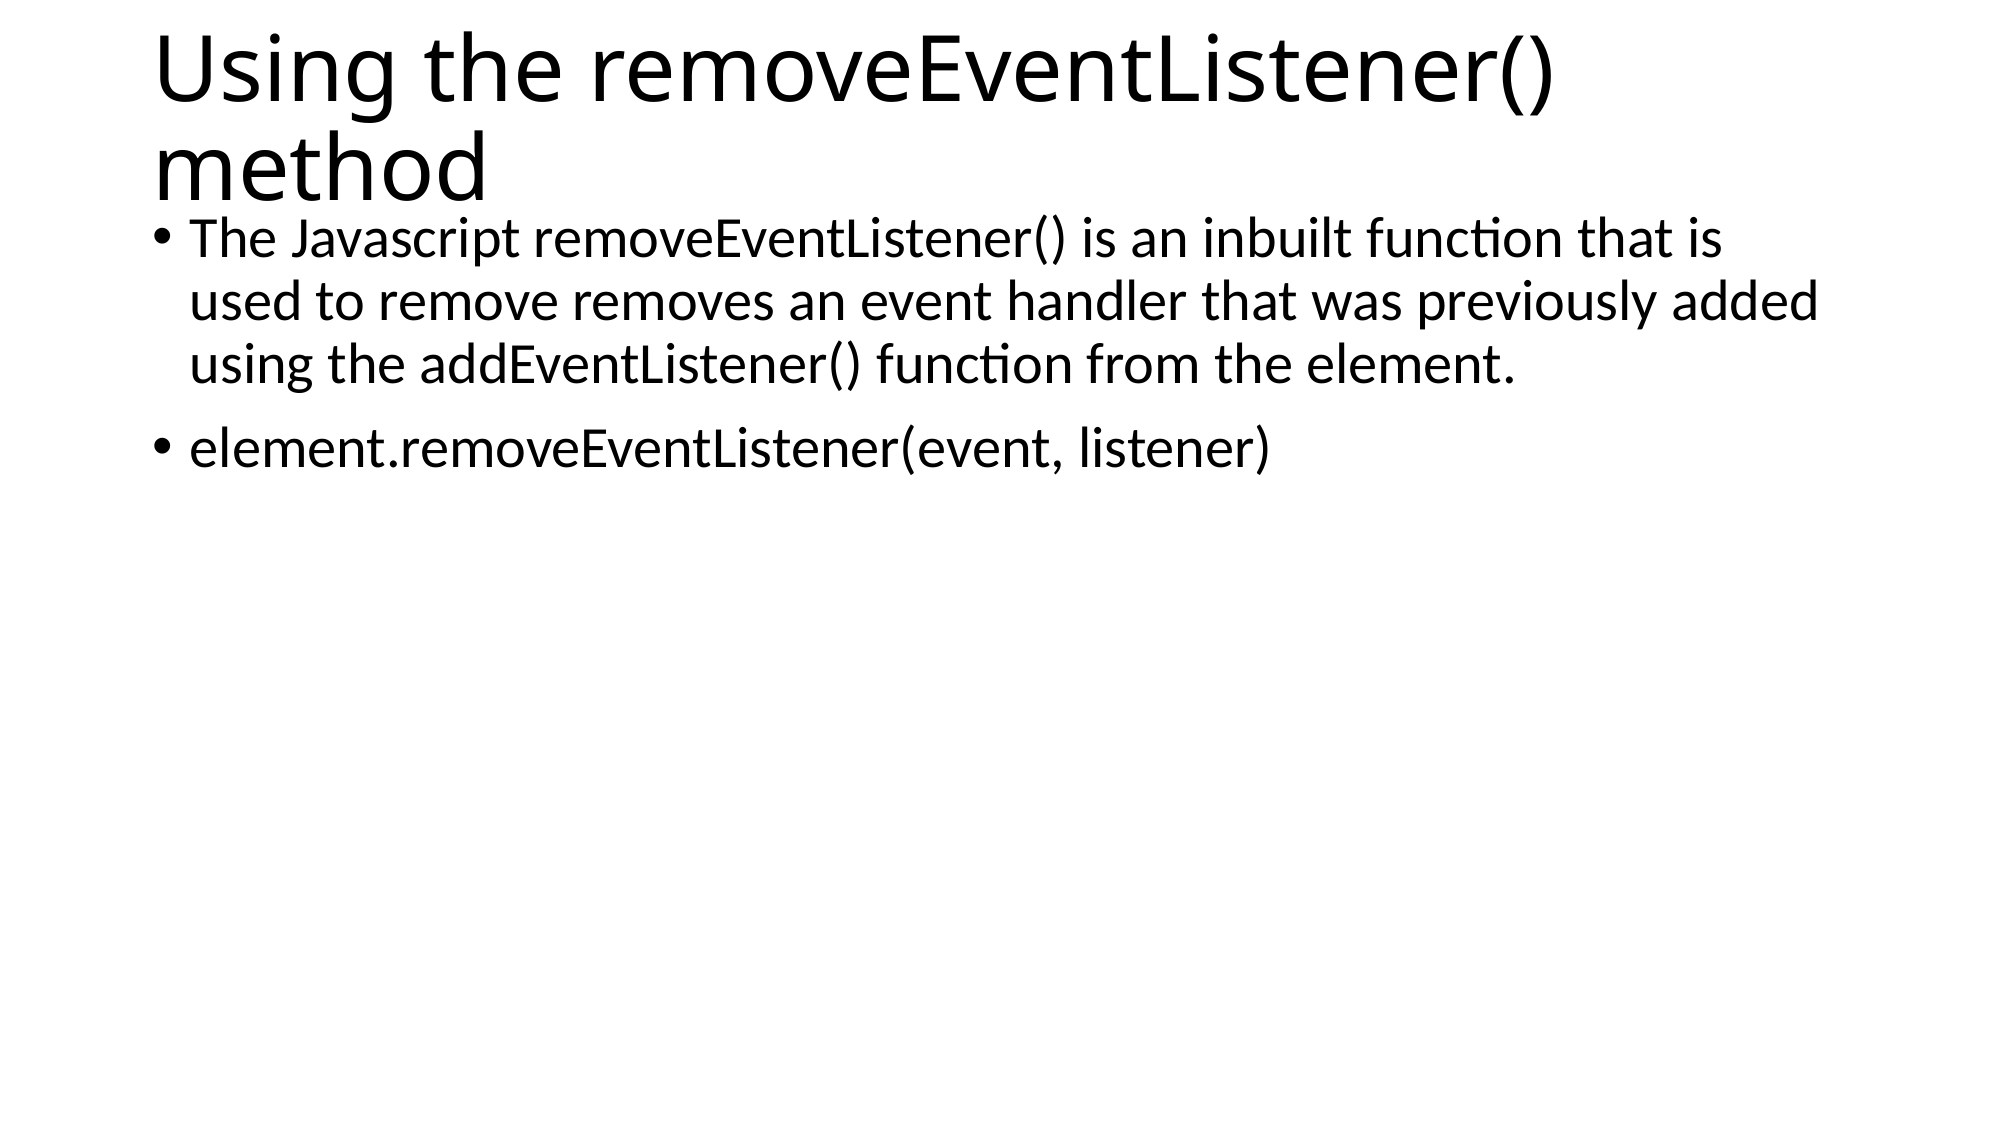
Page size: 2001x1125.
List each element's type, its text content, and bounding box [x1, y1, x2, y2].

title Using the removeEventListener() method [137, 59, 1863, 182]
list The Javascript removeEventListener() is an inbuilt function that is used to remove removes an event handler that was previously added using the addEventListener() function from the element. element.removeEventListener(event, listener) [137, 200, 1863, 1014]
